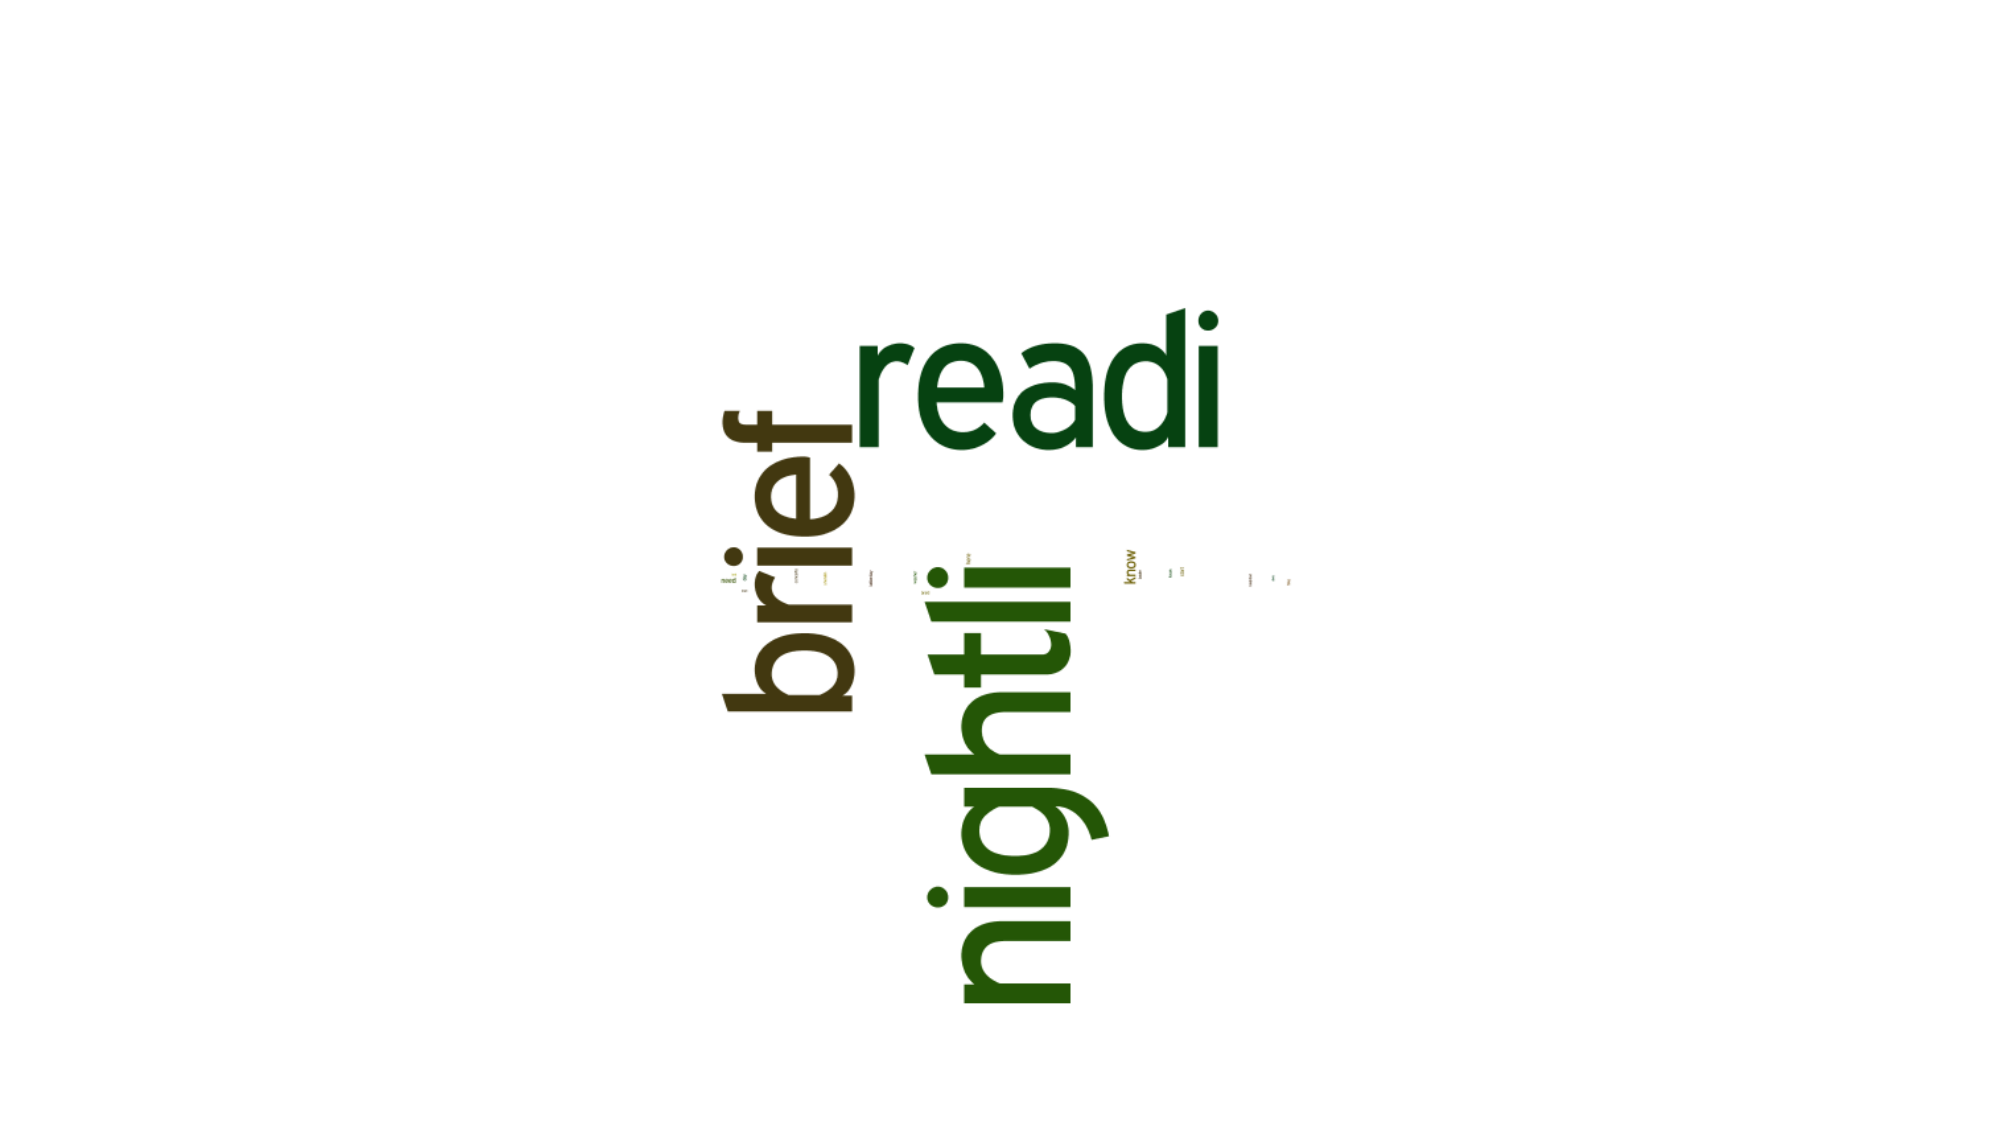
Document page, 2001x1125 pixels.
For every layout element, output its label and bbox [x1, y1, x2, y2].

list [450, 299, 1550, 1014]
